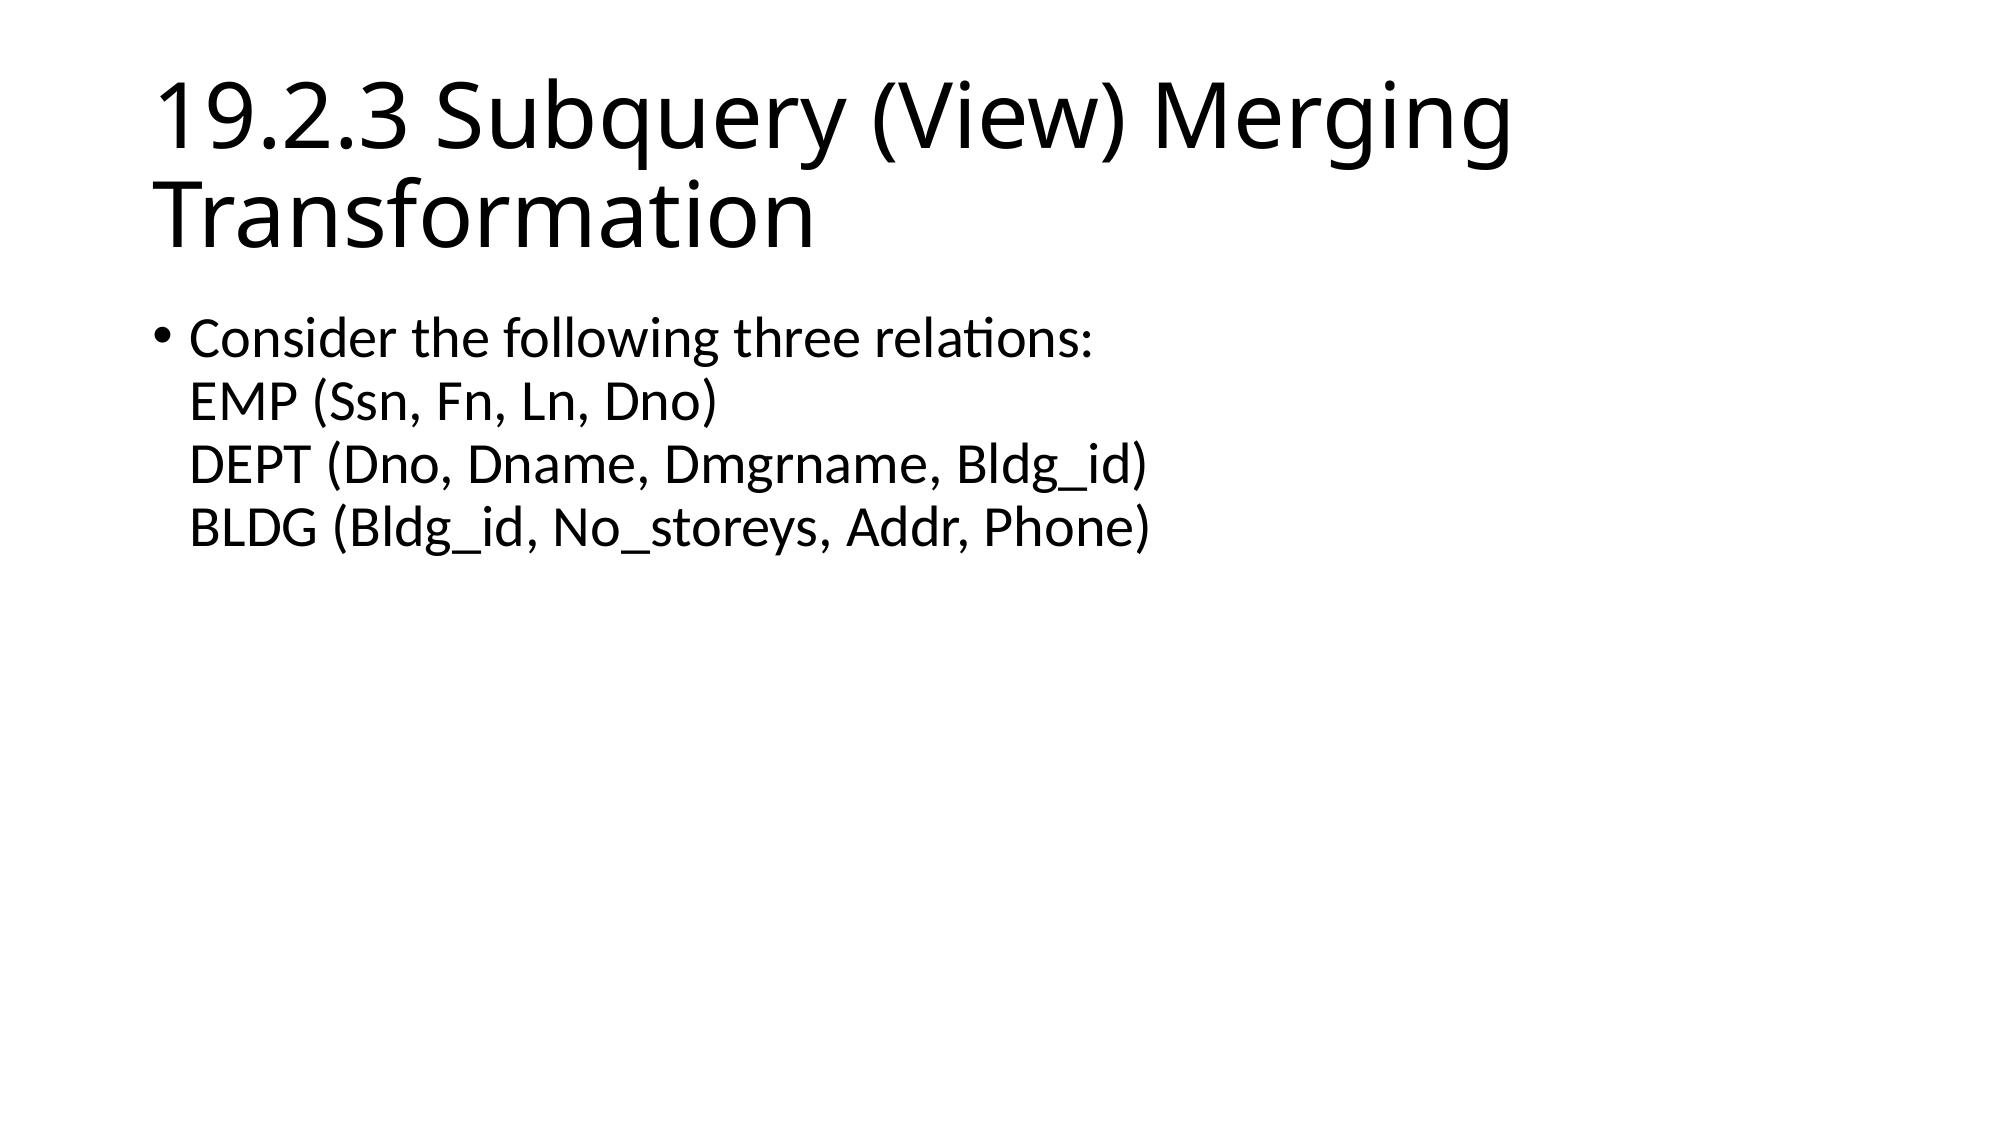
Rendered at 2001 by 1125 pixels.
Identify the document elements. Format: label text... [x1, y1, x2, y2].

title 19.2.3 Subquery (View) Merging Transformation [137, 59, 1863, 278]
list Consider the following three relations: EMP (Ssn, Fn, Ln, Dno) DEPT (Dno, Dname, Dmgrname, Bldg_id) BLDG (Bldg_id, No_storeys, Addr, Phone) [137, 299, 1863, 1014]
